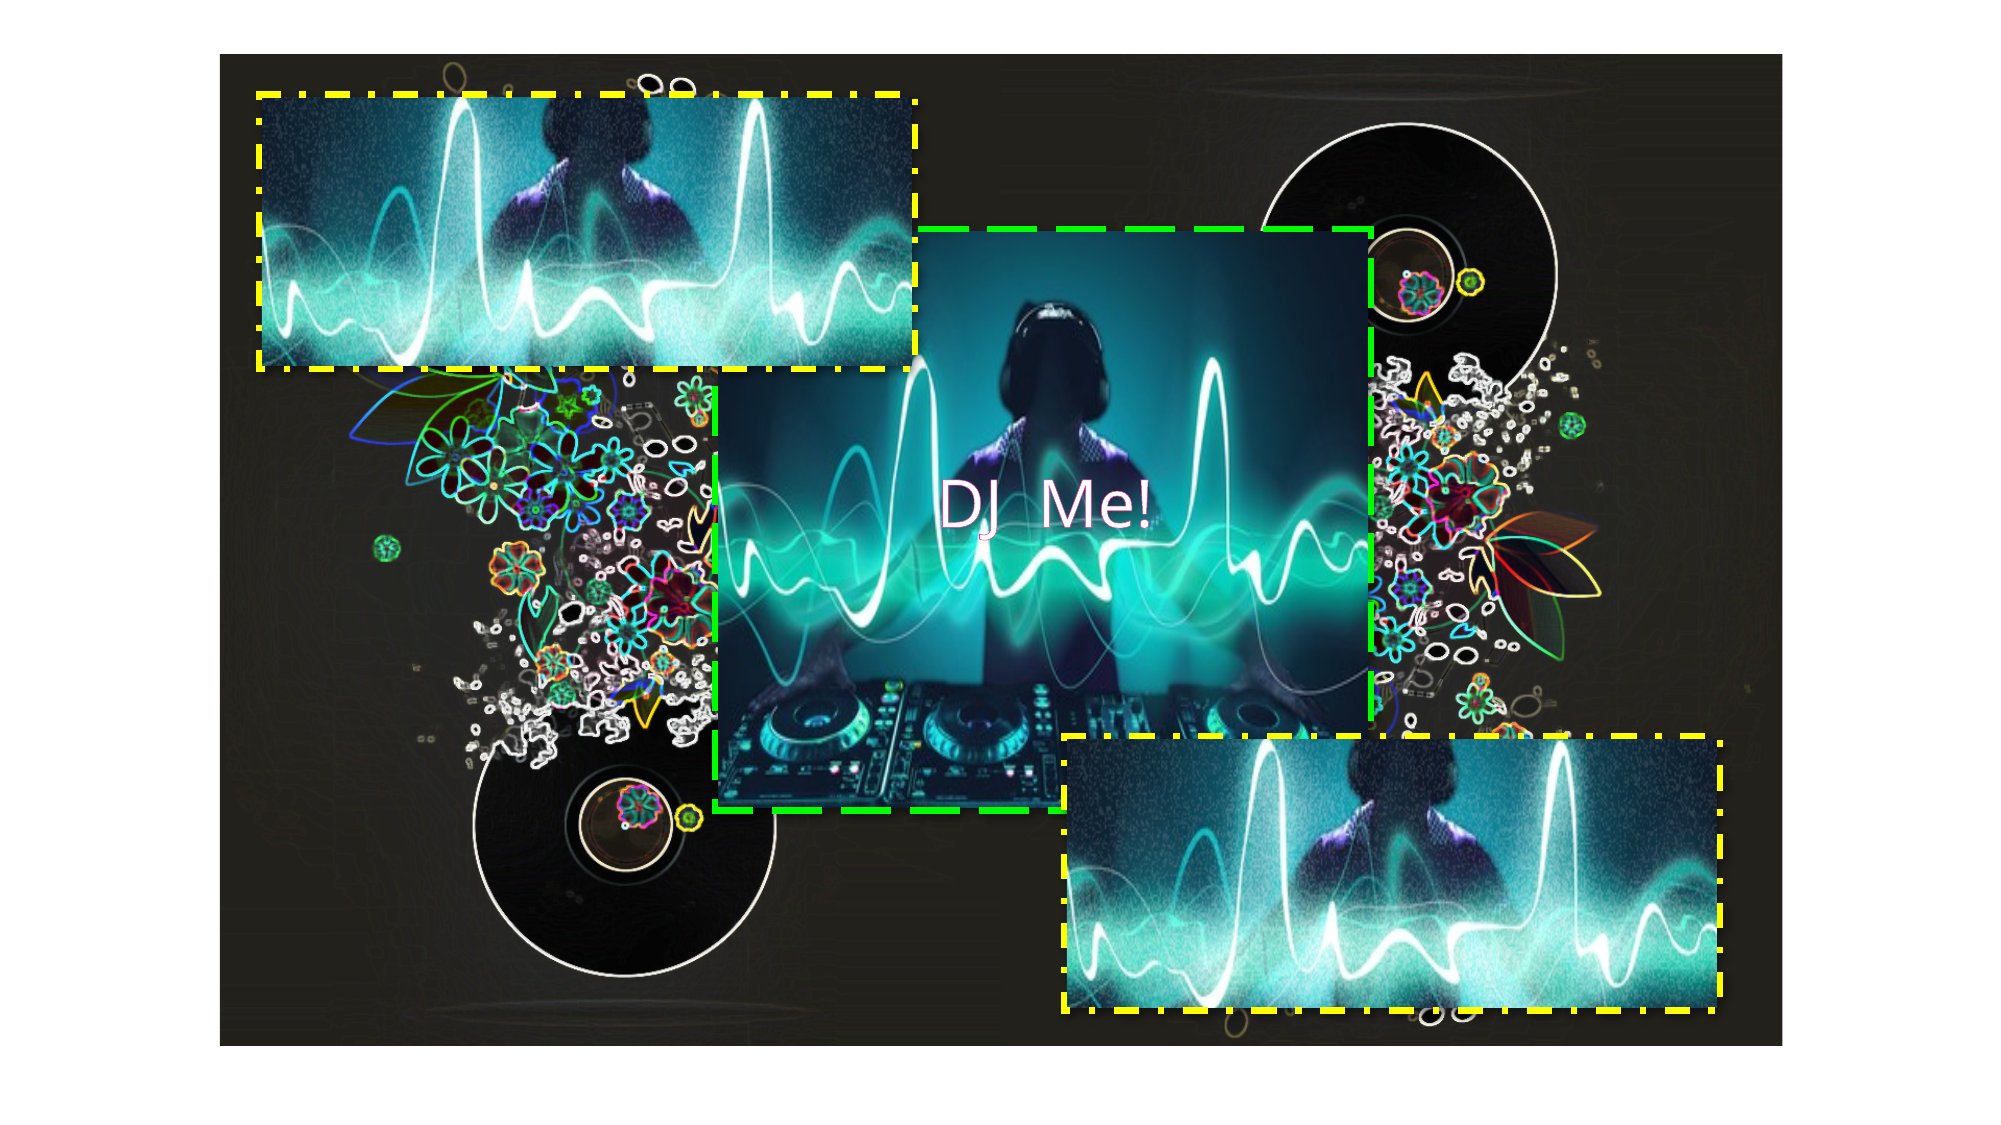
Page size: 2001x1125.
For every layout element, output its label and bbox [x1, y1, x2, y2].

picture [219, 54, 1783, 1046]
